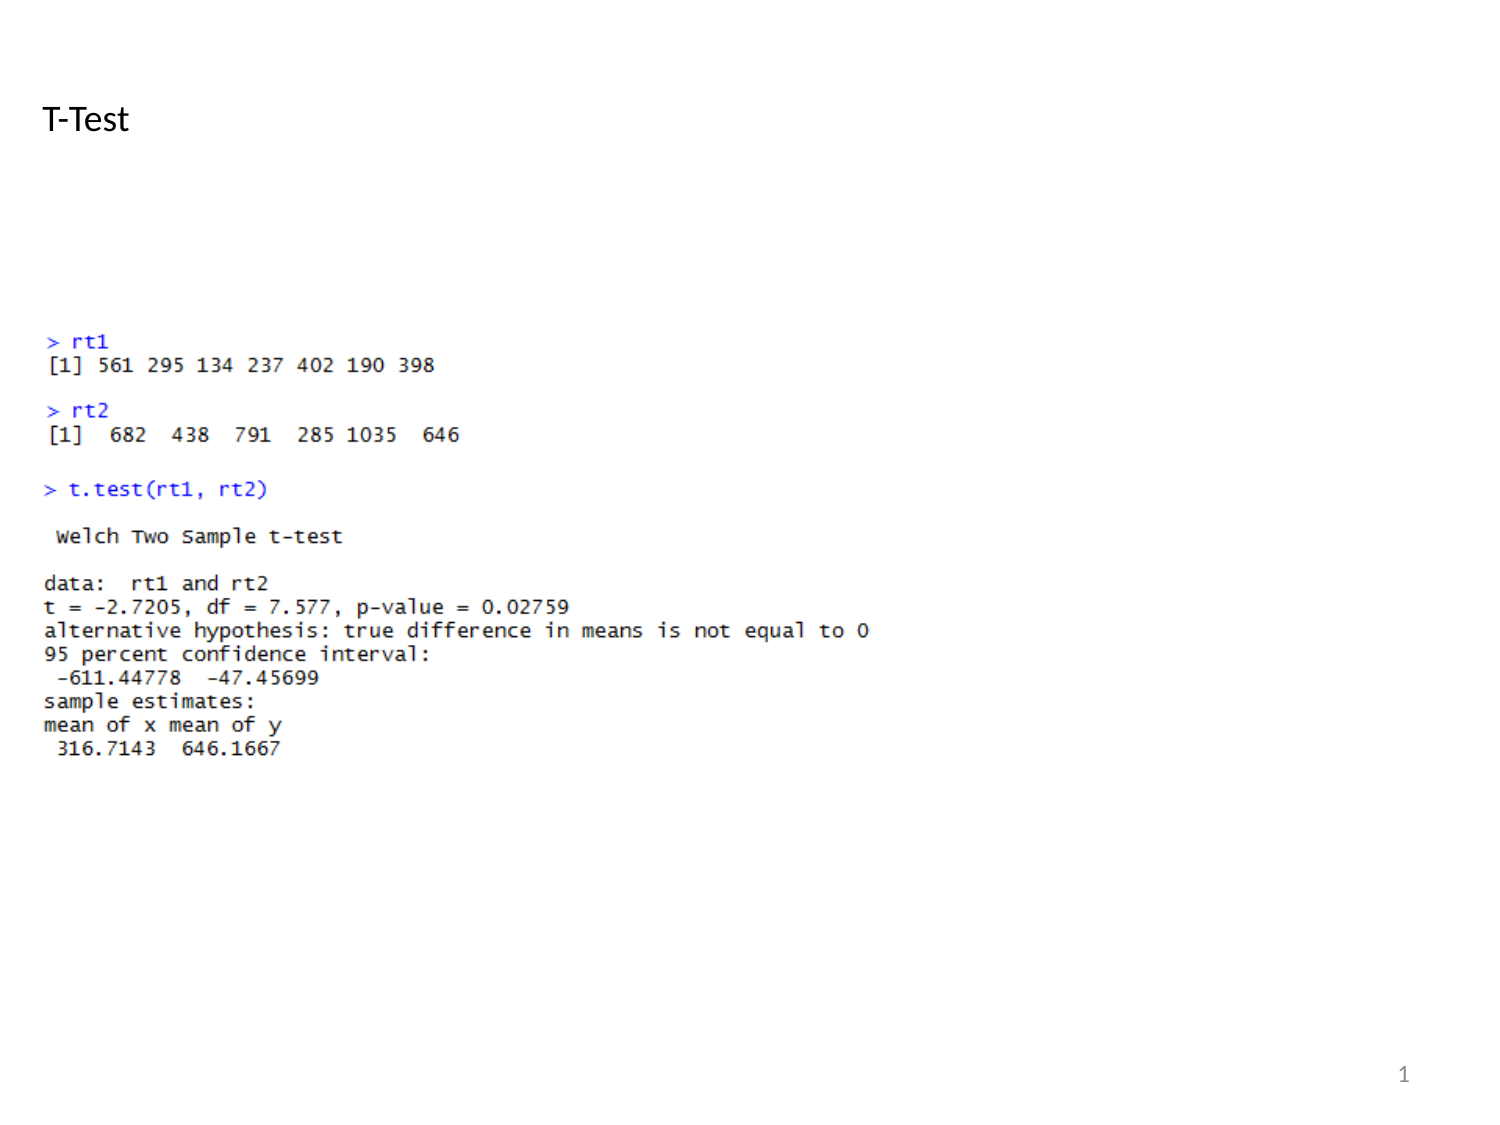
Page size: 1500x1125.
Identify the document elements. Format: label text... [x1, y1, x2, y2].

text_box T-Test [27, 22, 1378, 211]
picture [40, 479, 893, 776]
picture [40, 329, 468, 378]
picture [40, 400, 486, 447]
slide_number 1 [1074, 1042, 1425, 1103]
